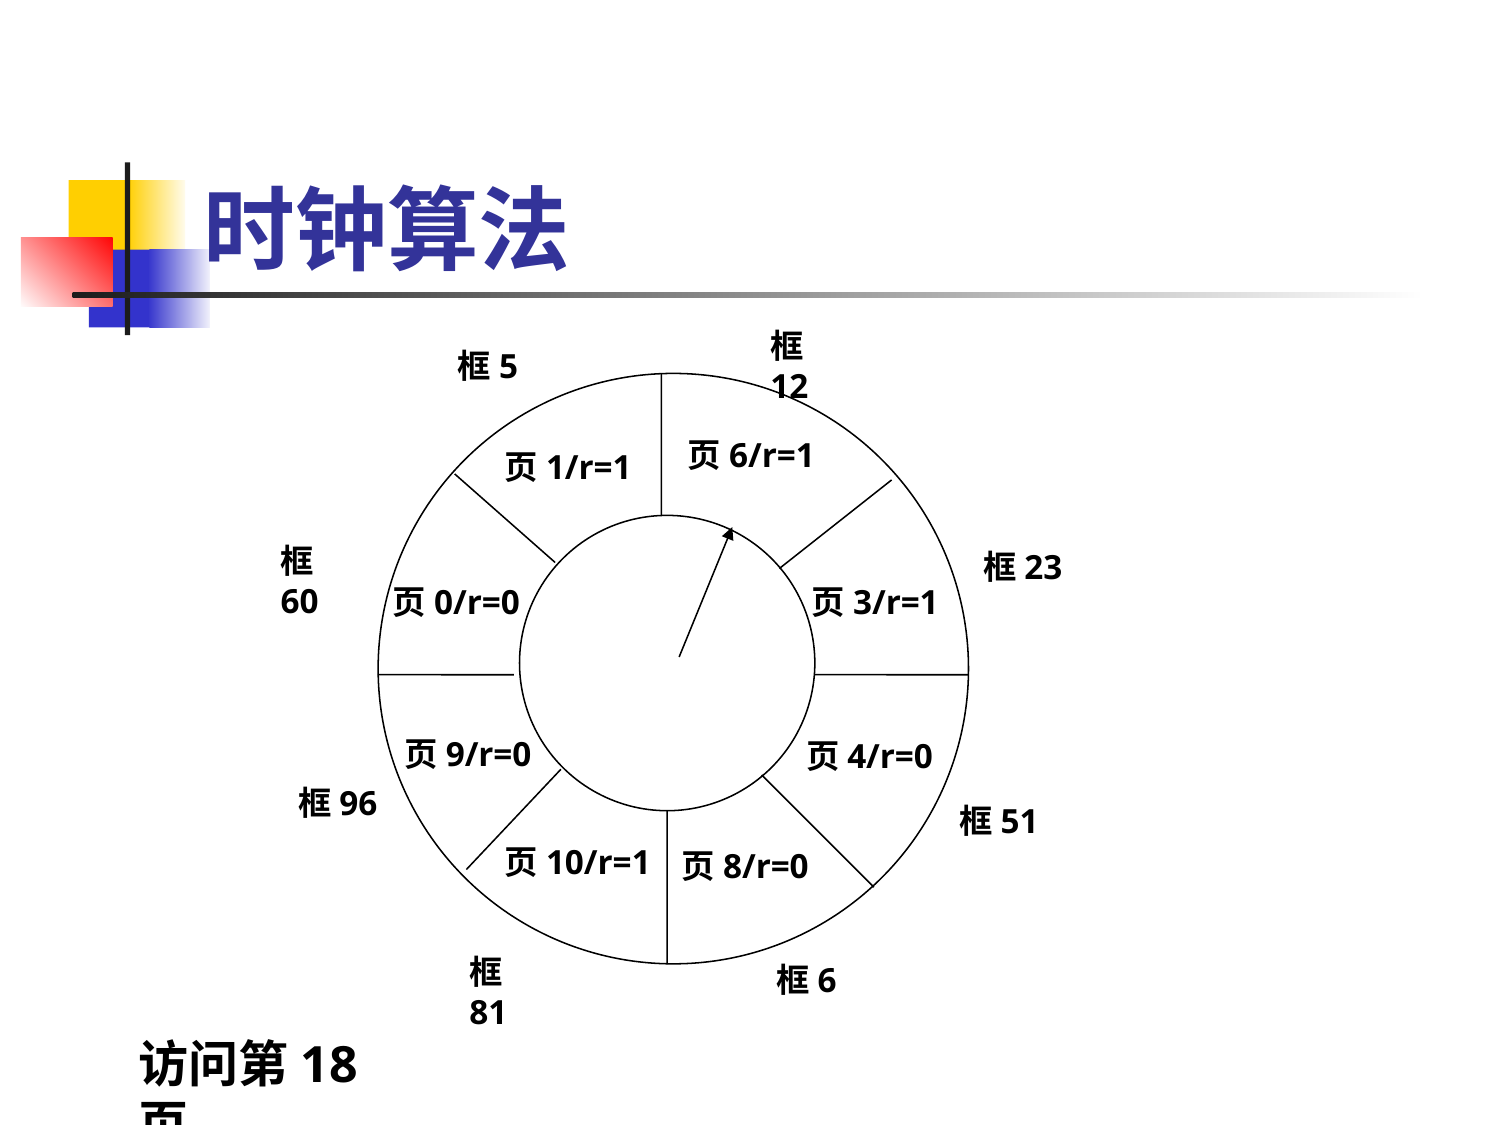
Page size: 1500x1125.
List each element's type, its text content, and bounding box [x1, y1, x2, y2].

text_box 页9/r=0 [389, 725, 567, 781]
text_box 页4/r=0 [791, 727, 963, 783]
text_box 访问第18页 [123, 1024, 426, 1125]
text_box [668, 745, 946, 964]
text_box 页6/r=1 [673, 426, 851, 482]
text_box 页10/r=1 [490, 834, 686, 889]
text_box 框51 [944, 792, 1075, 848]
text_box [400, 773, 667, 964]
text_box 框5 [443, 337, 538, 393]
text_box 框12 [755, 318, 863, 413]
text_box 框96 [283, 774, 396, 830]
text_box 页1/r=1 [490, 438, 668, 494]
text_box [679, 527, 734, 658]
text_box 页3/r=1 [797, 574, 969, 629]
text_box 框6 [761, 952, 863, 1007]
text_box [812, 629, 969, 674]
text_box 框23 [968, 538, 1099, 594]
text_box [393, 373, 661, 574]
text_box 框60 [265, 533, 373, 628]
text_box [378, 629, 532, 748]
text_box 页8/r=0 [667, 837, 839, 893]
text_box 框81 [454, 944, 561, 1039]
text_box [662, 373, 953, 590]
text_box [519, 515, 815, 811]
title 时钟算法 [188, 101, 1468, 289]
text_box [801, 675, 969, 727]
text_box 页0/r=0 [378, 574, 550, 629]
